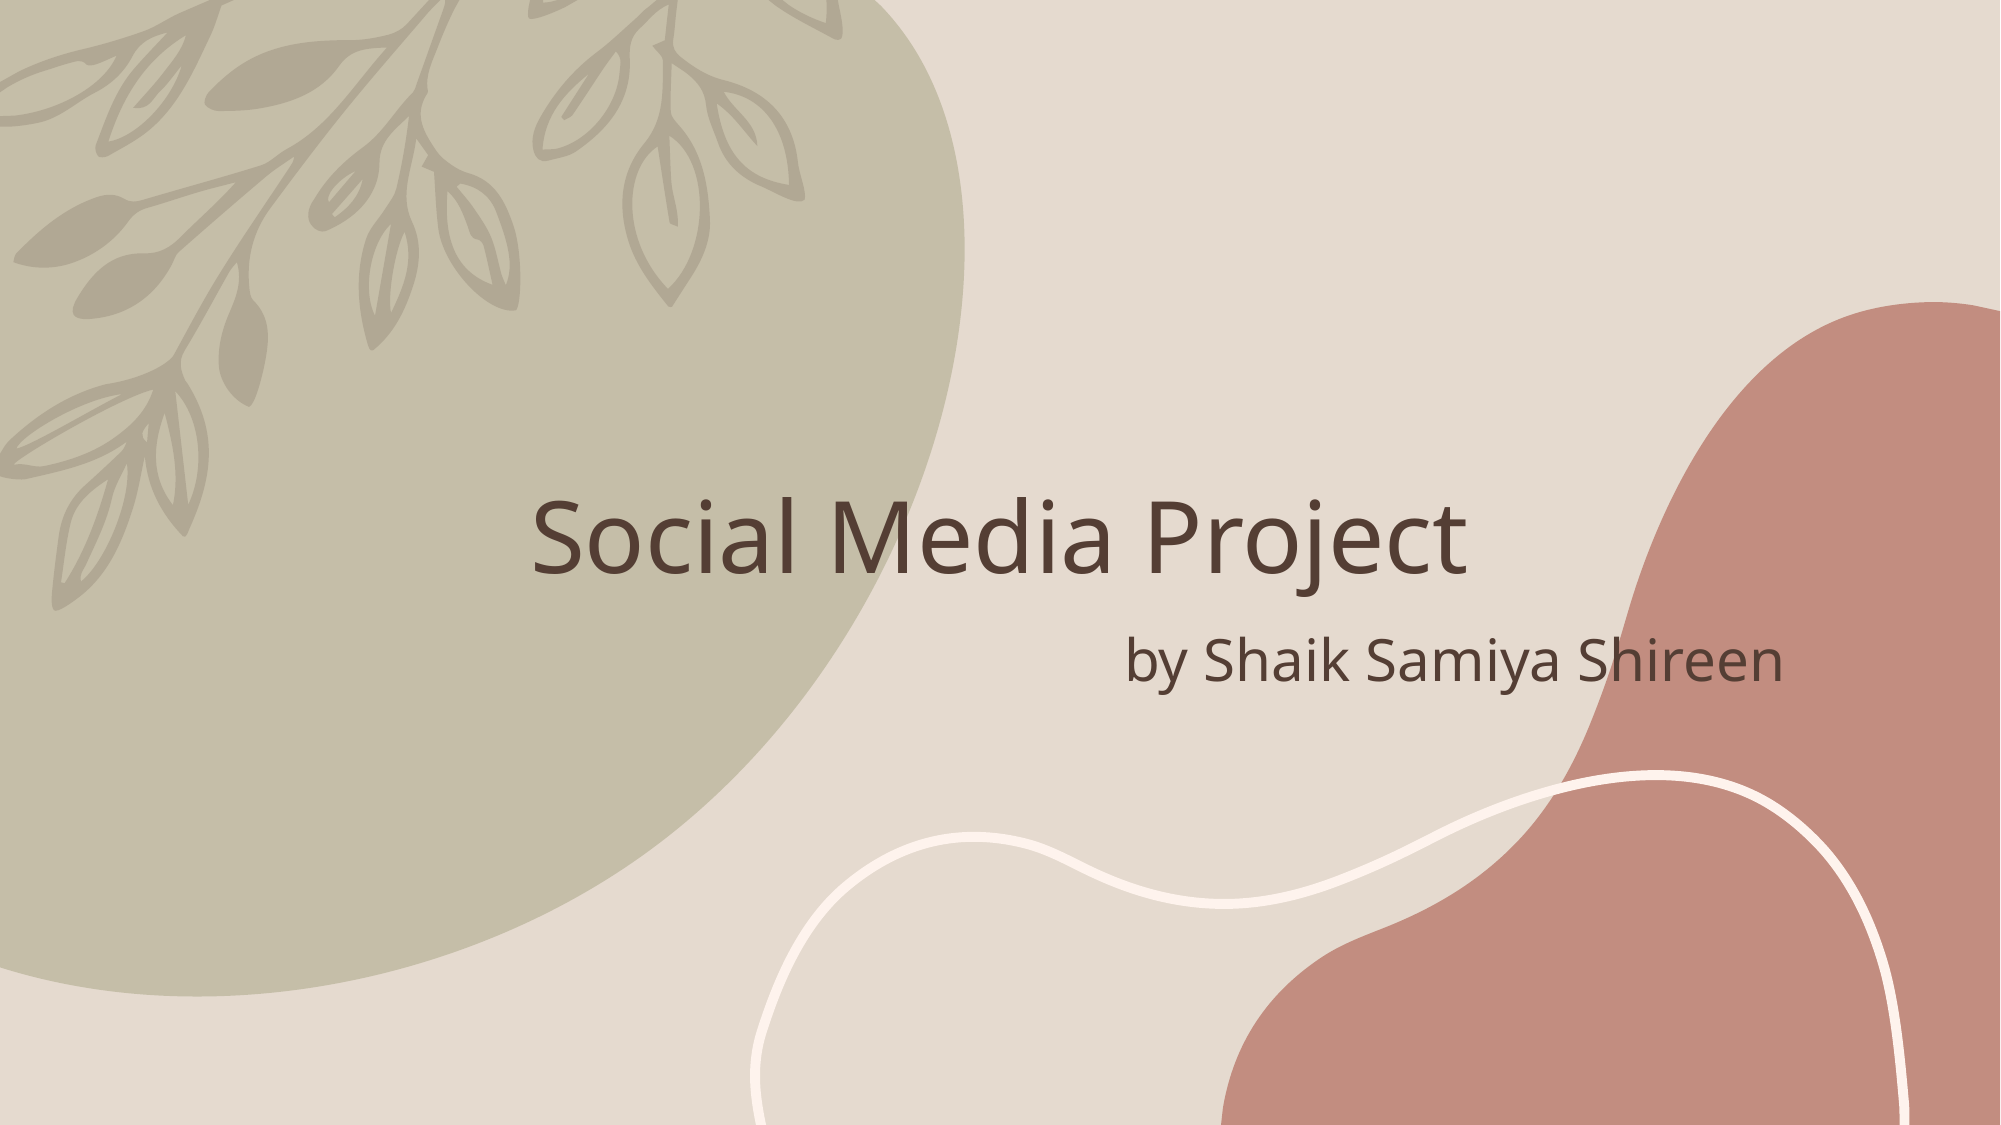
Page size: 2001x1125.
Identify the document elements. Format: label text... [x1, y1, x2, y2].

title Social Media Project by Shaik Samiya Shireen [150, 149, 1850, 1041]
